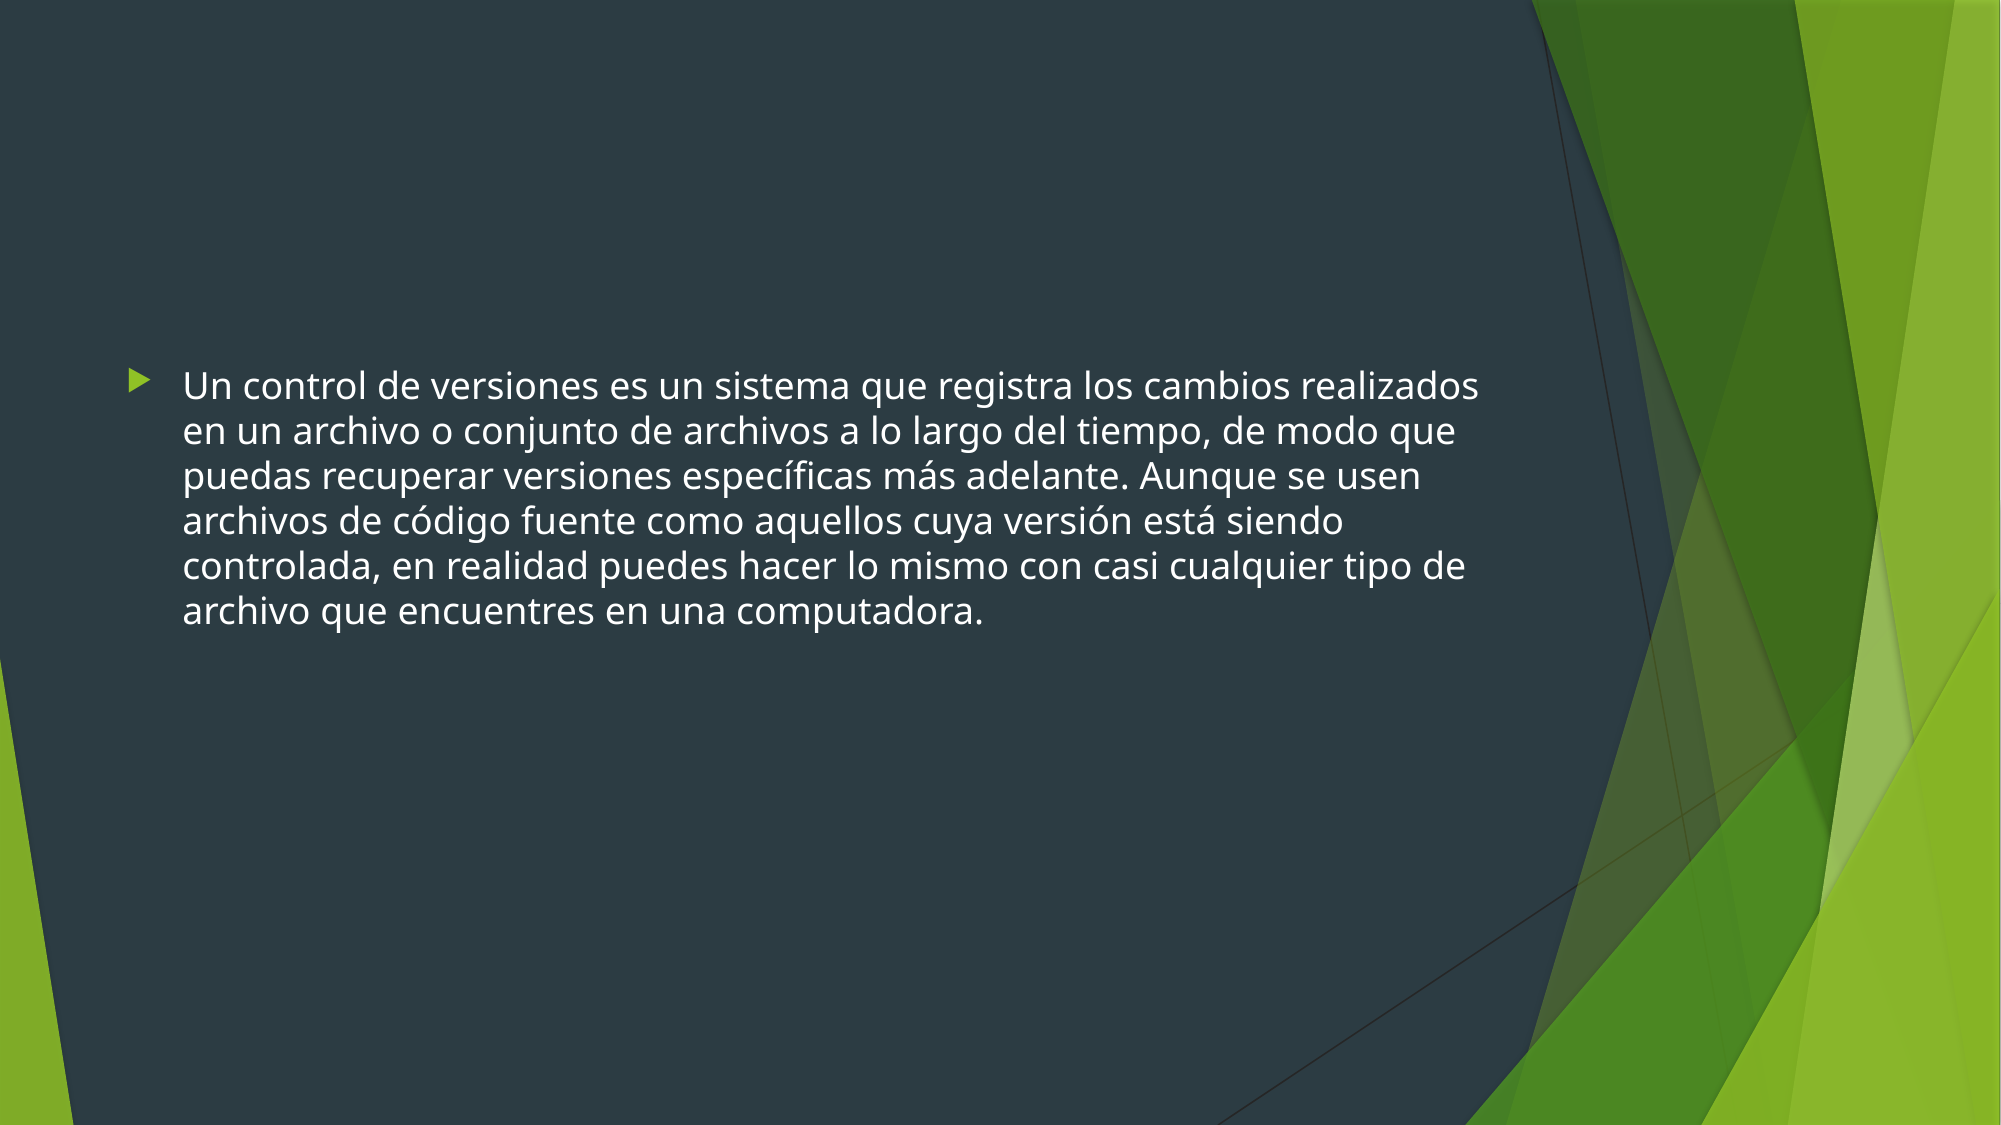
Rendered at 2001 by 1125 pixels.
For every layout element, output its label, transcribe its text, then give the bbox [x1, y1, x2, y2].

list Un control de versiones es un sistema que registra los cambios realizados en un archivo o conjunto de archivos a lo largo del tiempo, de modo que puedas recuperar versiones específicas más adelante. Aunque se usen archivos de código fuente como aquellos cuya versión está siendo controlada, en realidad puedes hacer lo mismo con casi cualquier tipo de archivo que encuentres en una computadora. [111, 354, 1522, 992]
